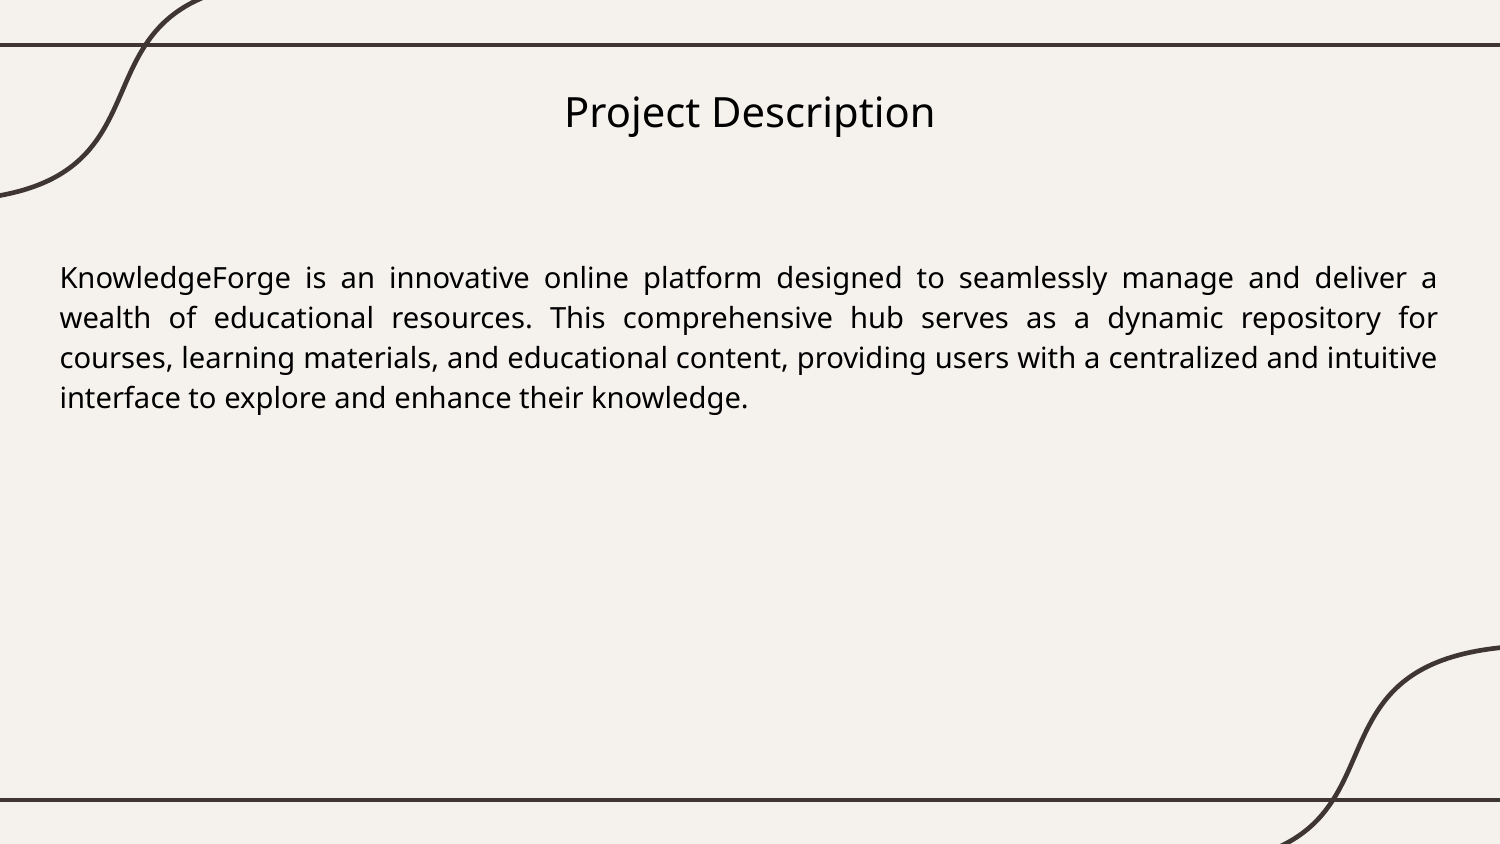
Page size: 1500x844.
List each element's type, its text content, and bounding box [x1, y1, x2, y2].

text_box KnowledgeForge is an innovative online platform designed to seamlessly manage and deliver a wealth of educational resources. This comprehensive hub serves as a dynamic repository for courses, learning materials, and educational content, providing users with a centralized and intuitive interface to explore and enhance their knowledge. [44, 239, 1454, 763]
title Project Description [184, 0, 1316, 239]
